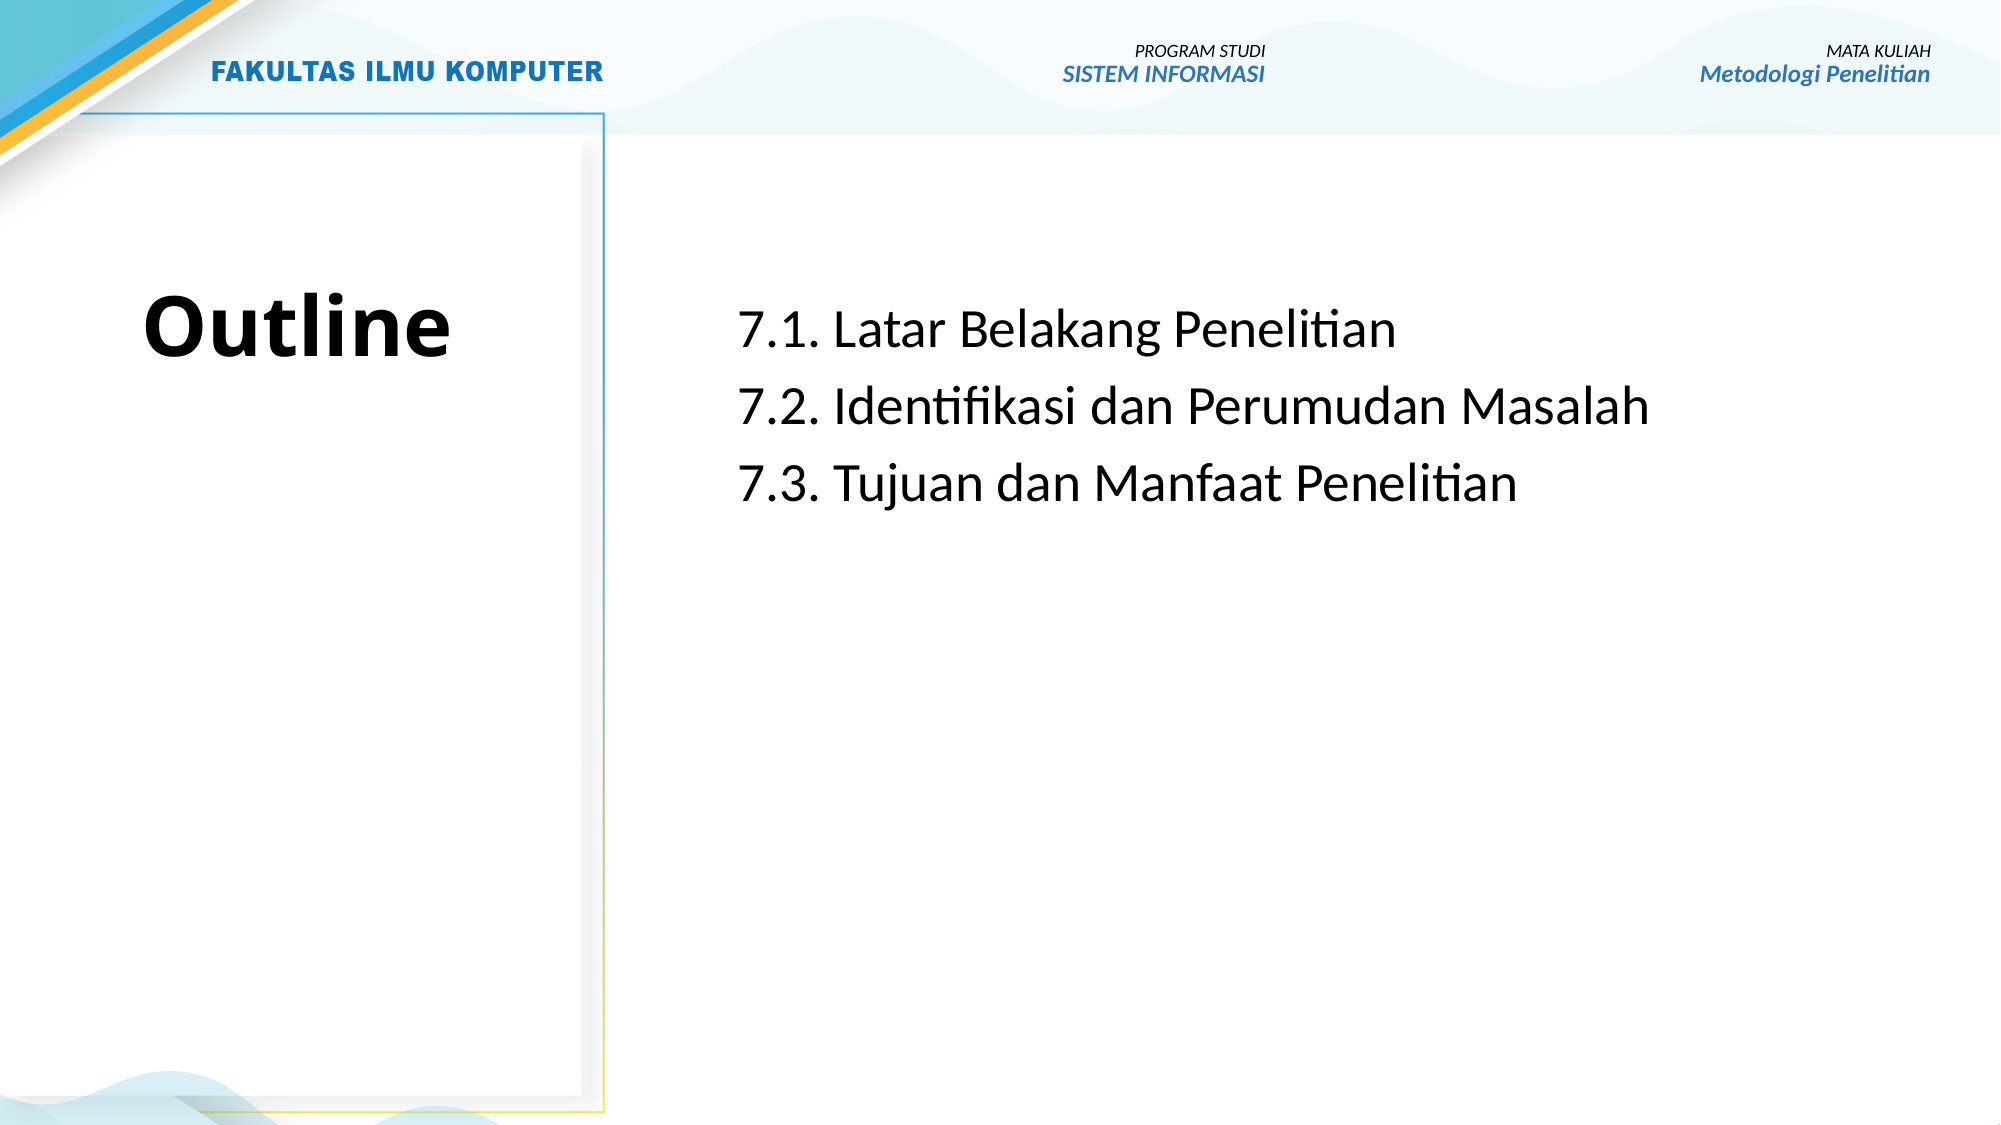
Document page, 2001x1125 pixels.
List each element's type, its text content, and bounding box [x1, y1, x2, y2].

text_box Outline [126, 279, 489, 380]
text_box MATA KULIAH Metodologi Penelitian [1569, 33, 1946, 118]
text_box PROGRAM STUDI SISTEM INFORMASI [904, 33, 1281, 118]
text_box [706, 160, 2000, 505]
text_box 7.1. Latar Belakang Penelitian 7.2. Identifikasi dan Perumudan Masalah 7.3. Tujuan dan Manfaat Penelitian [722, 292, 1888, 524]
picture [0, 0, 2000, 1125]
